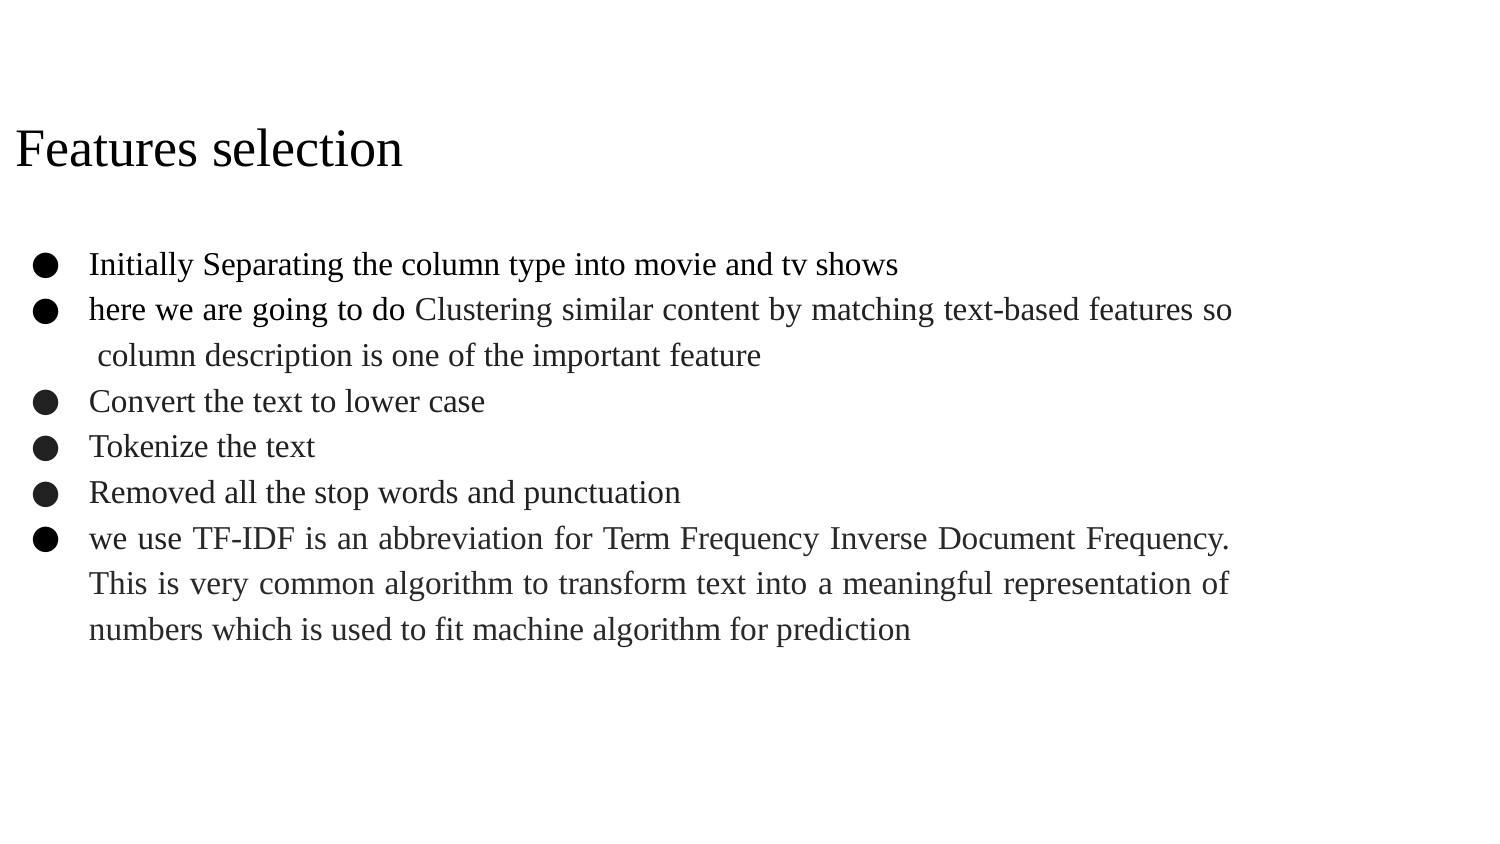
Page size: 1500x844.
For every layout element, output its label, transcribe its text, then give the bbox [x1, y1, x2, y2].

text_box Initially Separating the column type into movie and tv shows here we are going to do Clustering similar content by matching text-based features so column description is one of the important feature Convert the text to lower case Tokenize the text Removed all the stop words and punctuation we use TF-IDF is an abbreviation for Term Frequency Inverse Document Frequency. This is very common algorithm to transform text into a meaningful representation of numbers which is used to fit machine algorithm for prediction [29, 233, 1241, 647]
title Features selection [11, 72, 406, 216]
